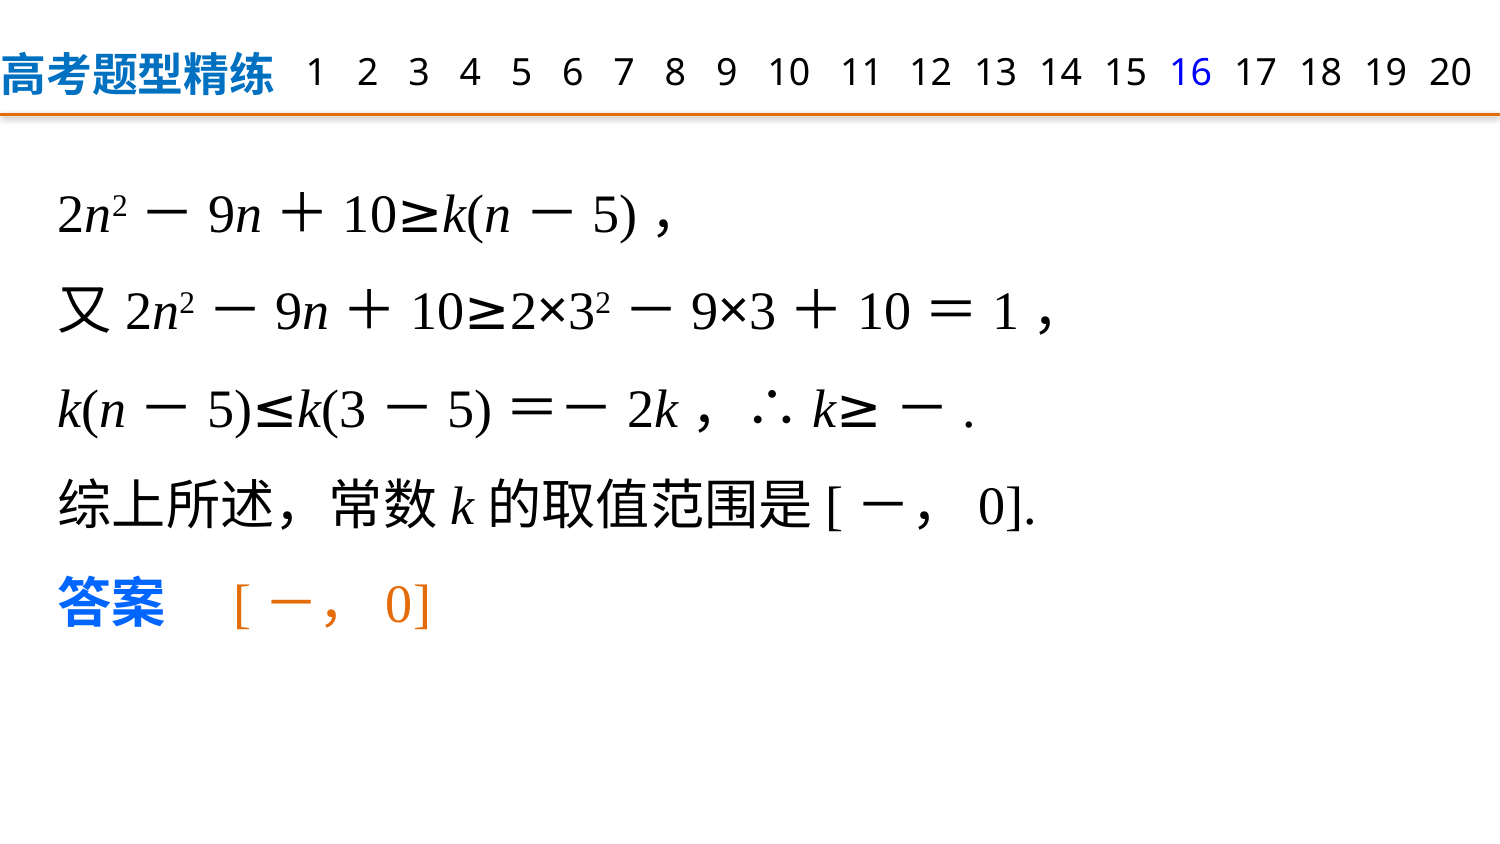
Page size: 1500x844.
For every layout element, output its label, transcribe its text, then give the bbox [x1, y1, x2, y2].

text_box 8 [648, 38, 701, 109]
text_box 3 [391, 38, 445, 109]
text_box 13 [963, 38, 1028, 109]
text_box 15 [1093, 38, 1158, 109]
text_box 10 [753, 41, 825, 106]
text_box 16 [1158, 38, 1223, 109]
text_box 14 [1028, 38, 1093, 109]
text_box 6 [545, 38, 598, 109]
text_box 4 [443, 38, 496, 109]
text_box 9 [699, 38, 754, 109]
text_box 12 [898, 38, 963, 109]
text_box 11 [826, 41, 898, 106]
text_box 5 [494, 38, 547, 109]
text_box 19 [1353, 38, 1417, 109]
text_box 18 [1288, 38, 1353, 109]
text_box 17 [1223, 38, 1288, 109]
text_box 2 [340, 38, 393, 109]
text_box 7 [597, 38, 650, 109]
text_box 1 [286, 38, 343, 109]
text_box 20 [1417, 38, 1485, 109]
text_box 高考题型精练 [0, 37, 291, 108]
